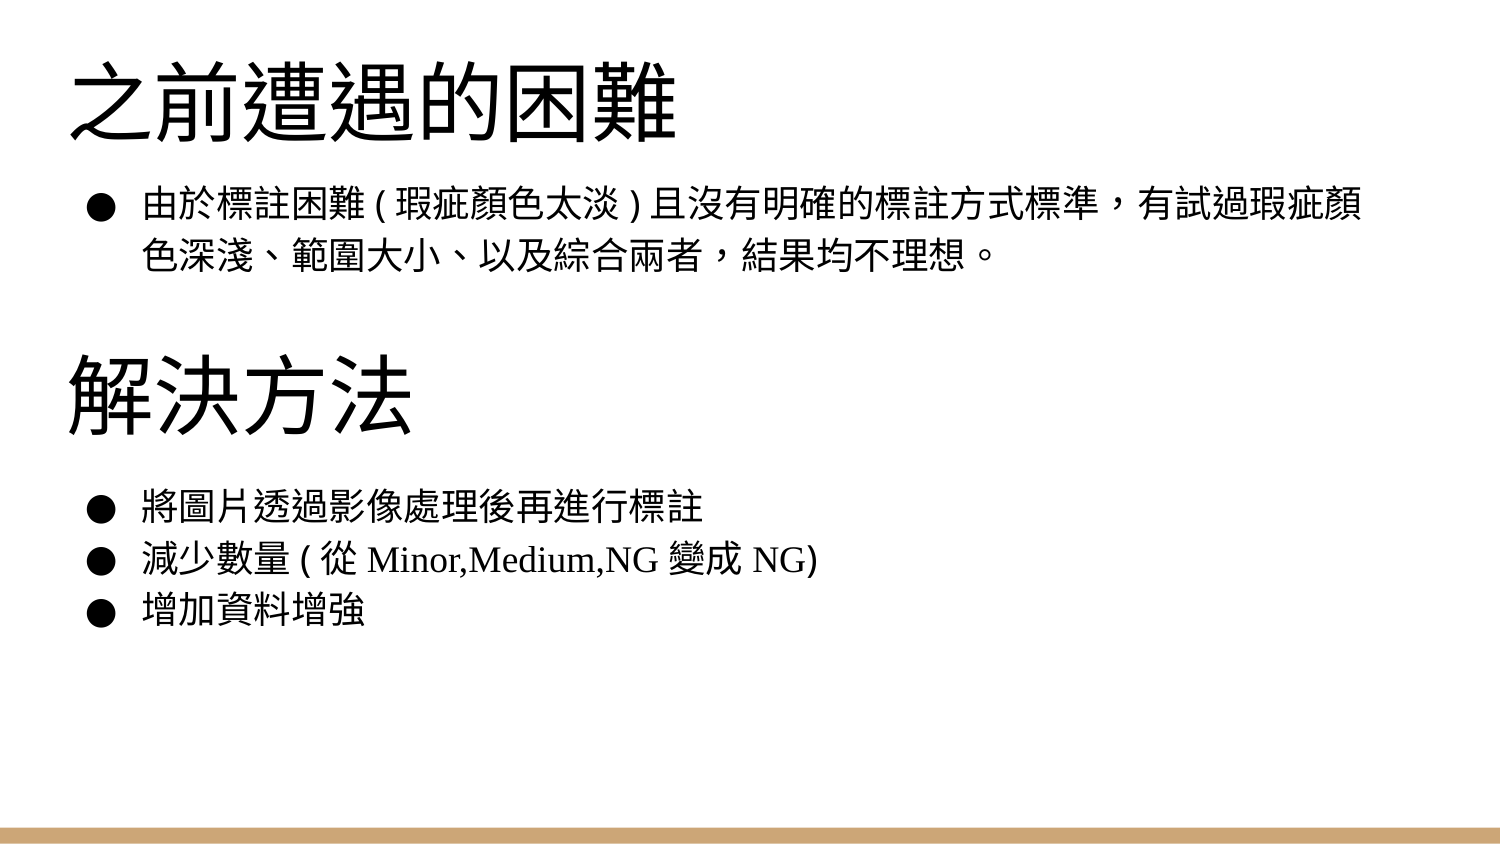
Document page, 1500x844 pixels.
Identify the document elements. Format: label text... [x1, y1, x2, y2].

title 之前遭遇的困難 [51, 31, 1449, 168]
list 由於標註困難(瑕疵顏色太淡)且沒有明確的標註方式標準，有試過瑕疵顏色深淺、範圍大小、以及綜合兩者，結果均不理想。 [51, 158, 1379, 324]
text_box 解決方法 [51, 324, 1449, 462]
text_box 將圖片透過影像處理後再進行標註 減少數量(從Minor,Medium,NG變成NG) 增加資料增強 [51, 461, 1379, 668]
